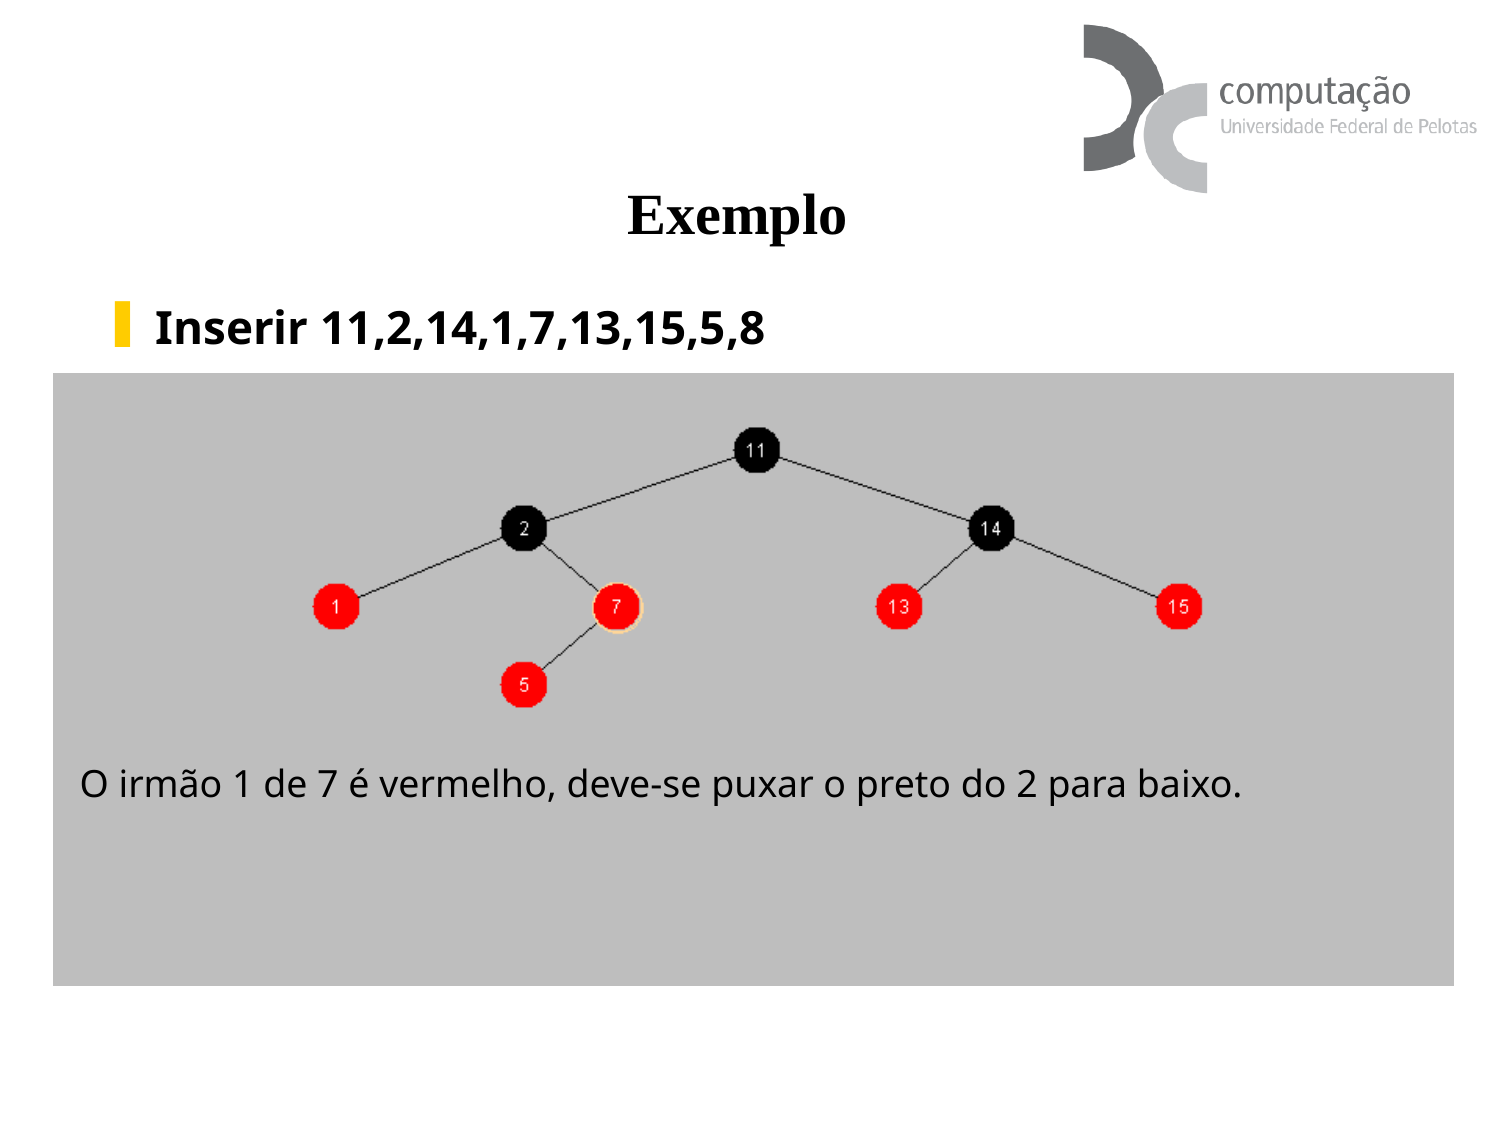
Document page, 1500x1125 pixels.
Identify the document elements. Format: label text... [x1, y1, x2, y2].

text_box Exemplo [88, 54, 1401, 255]
picture [1077, 20, 1480, 197]
picture [52, 373, 1454, 987]
text_box Inserir 11,2,14,1,7,13,15,5,8 [88, 290, 1401, 371]
